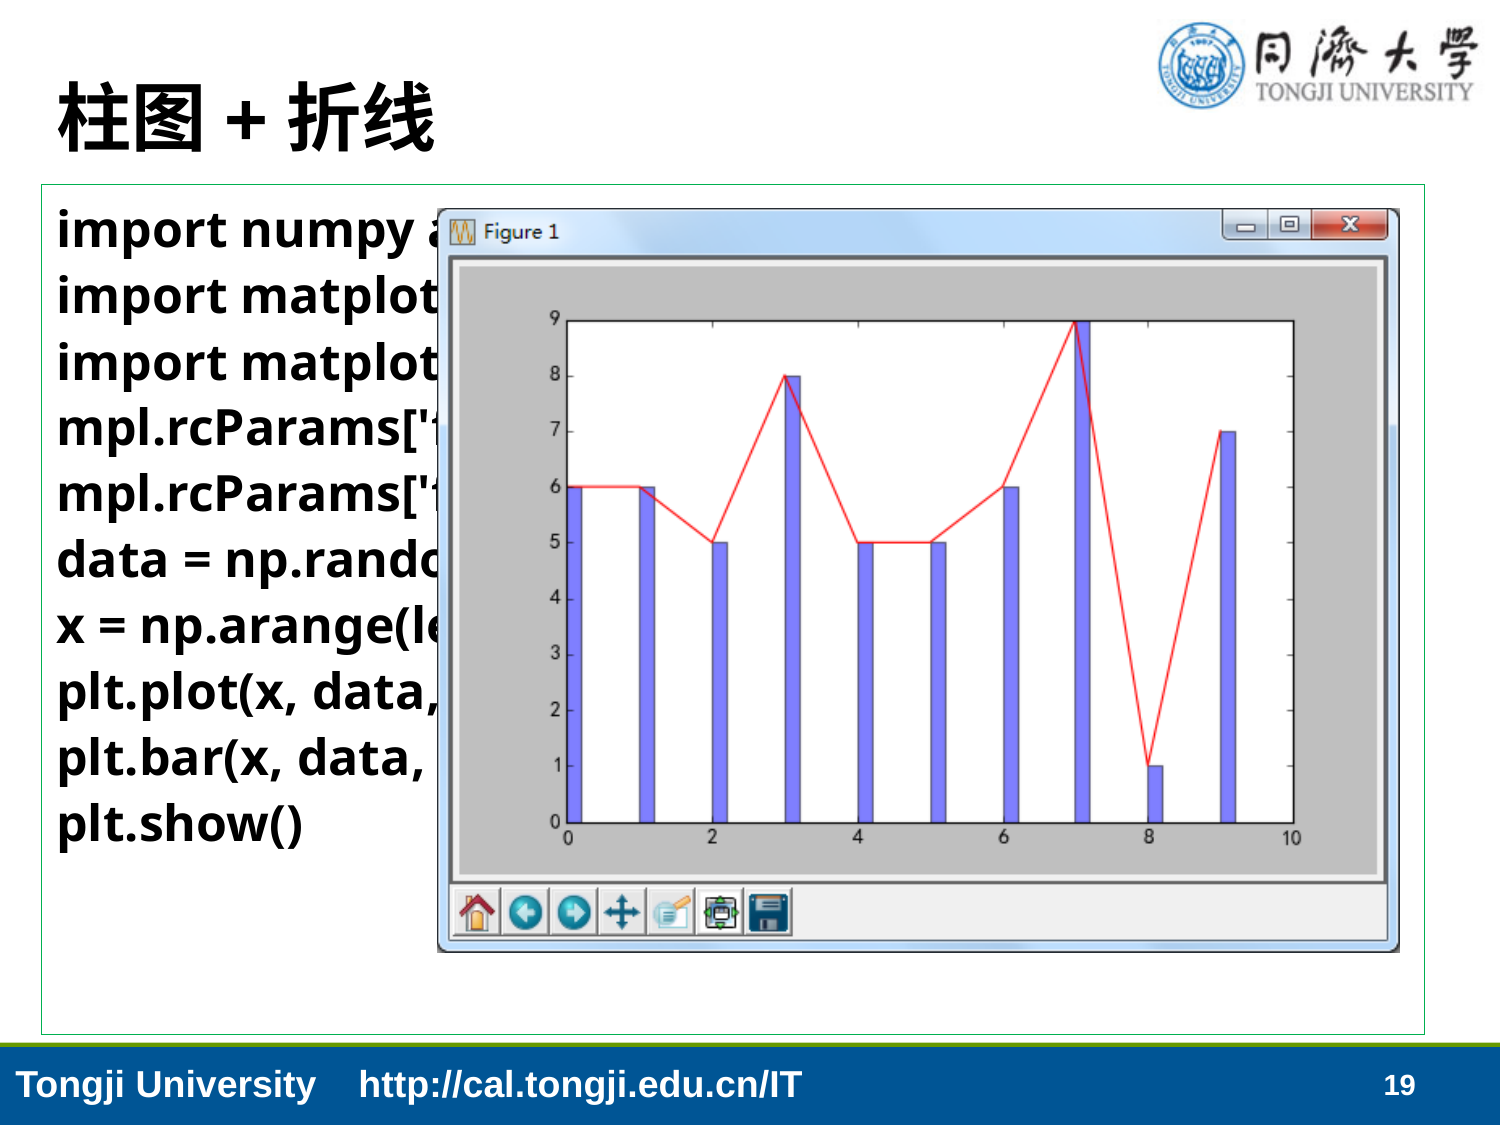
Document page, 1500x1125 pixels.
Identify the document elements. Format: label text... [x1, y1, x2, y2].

list import numpy as np import matplotlib.pyplot as plt import matplotlib as mpl mpl.rcParams['font.family'] = 'sans-serif' mpl.rcParams['font.sans-serif'] = [u'SimHei'] data = np.random.randint(1, 10, 10) x = np.arange(len(data)) plt.plot(x, data, color = 'r') plt.bar(x, data, alpha = .5, color = 'b',width=0.2) plt.show() [41, 184, 1425, 1035]
text_box [0, 1, 1500, 75]
title 柱图+折线 [41, 75, 1392, 171]
picture [436, 207, 1400, 953]
picture [1392, 75, 1495, 113]
